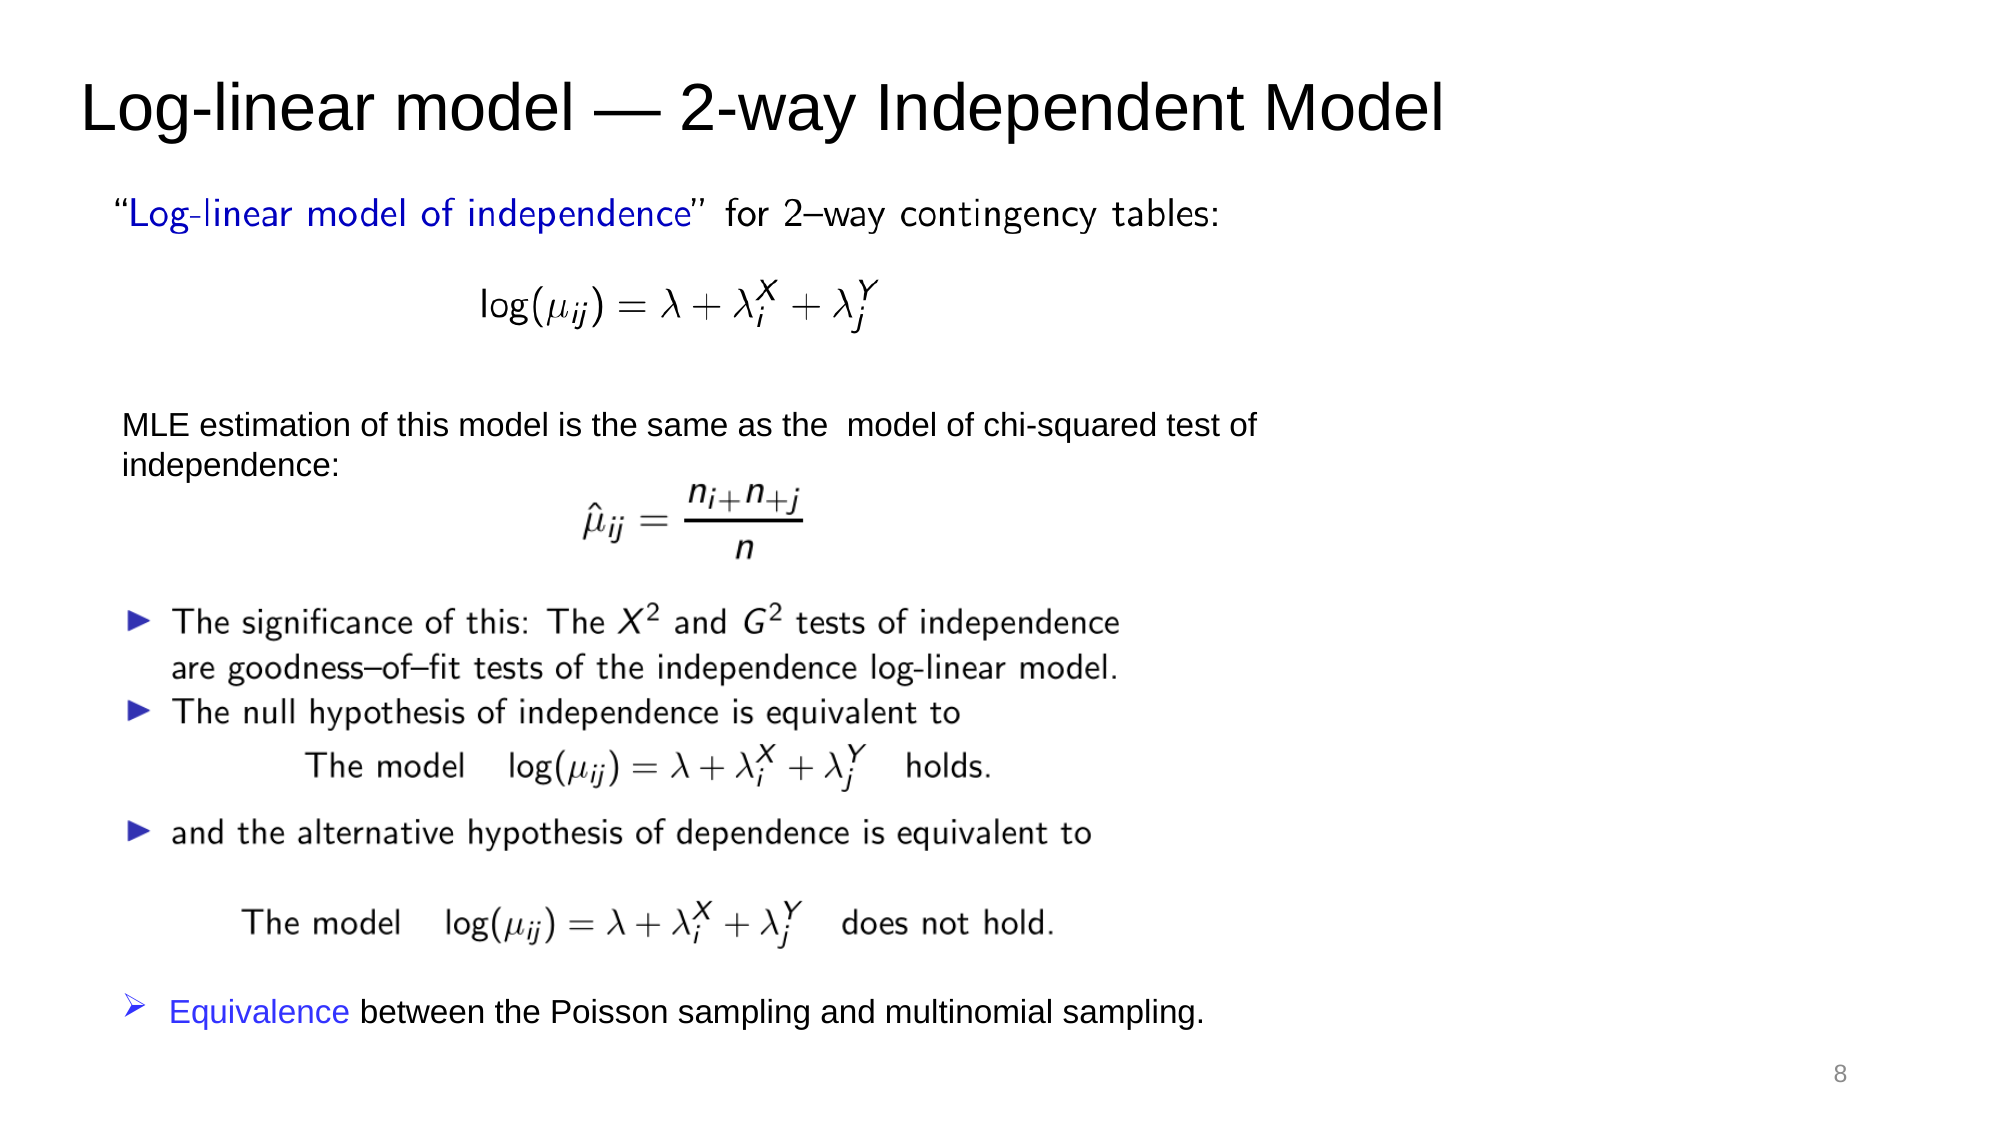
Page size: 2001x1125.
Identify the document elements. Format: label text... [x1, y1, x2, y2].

picture [107, 183, 1234, 351]
text_box Log-linear model — 2-way Independent Model [78, 21, 1564, 144]
picture [107, 597, 1145, 963]
text_box Equivalence between the Poisson sampling and multinomial sampling. [107, 982, 1592, 1078]
slide_number 8 [1412, 1042, 1863, 1103]
picture [558, 457, 824, 578]
